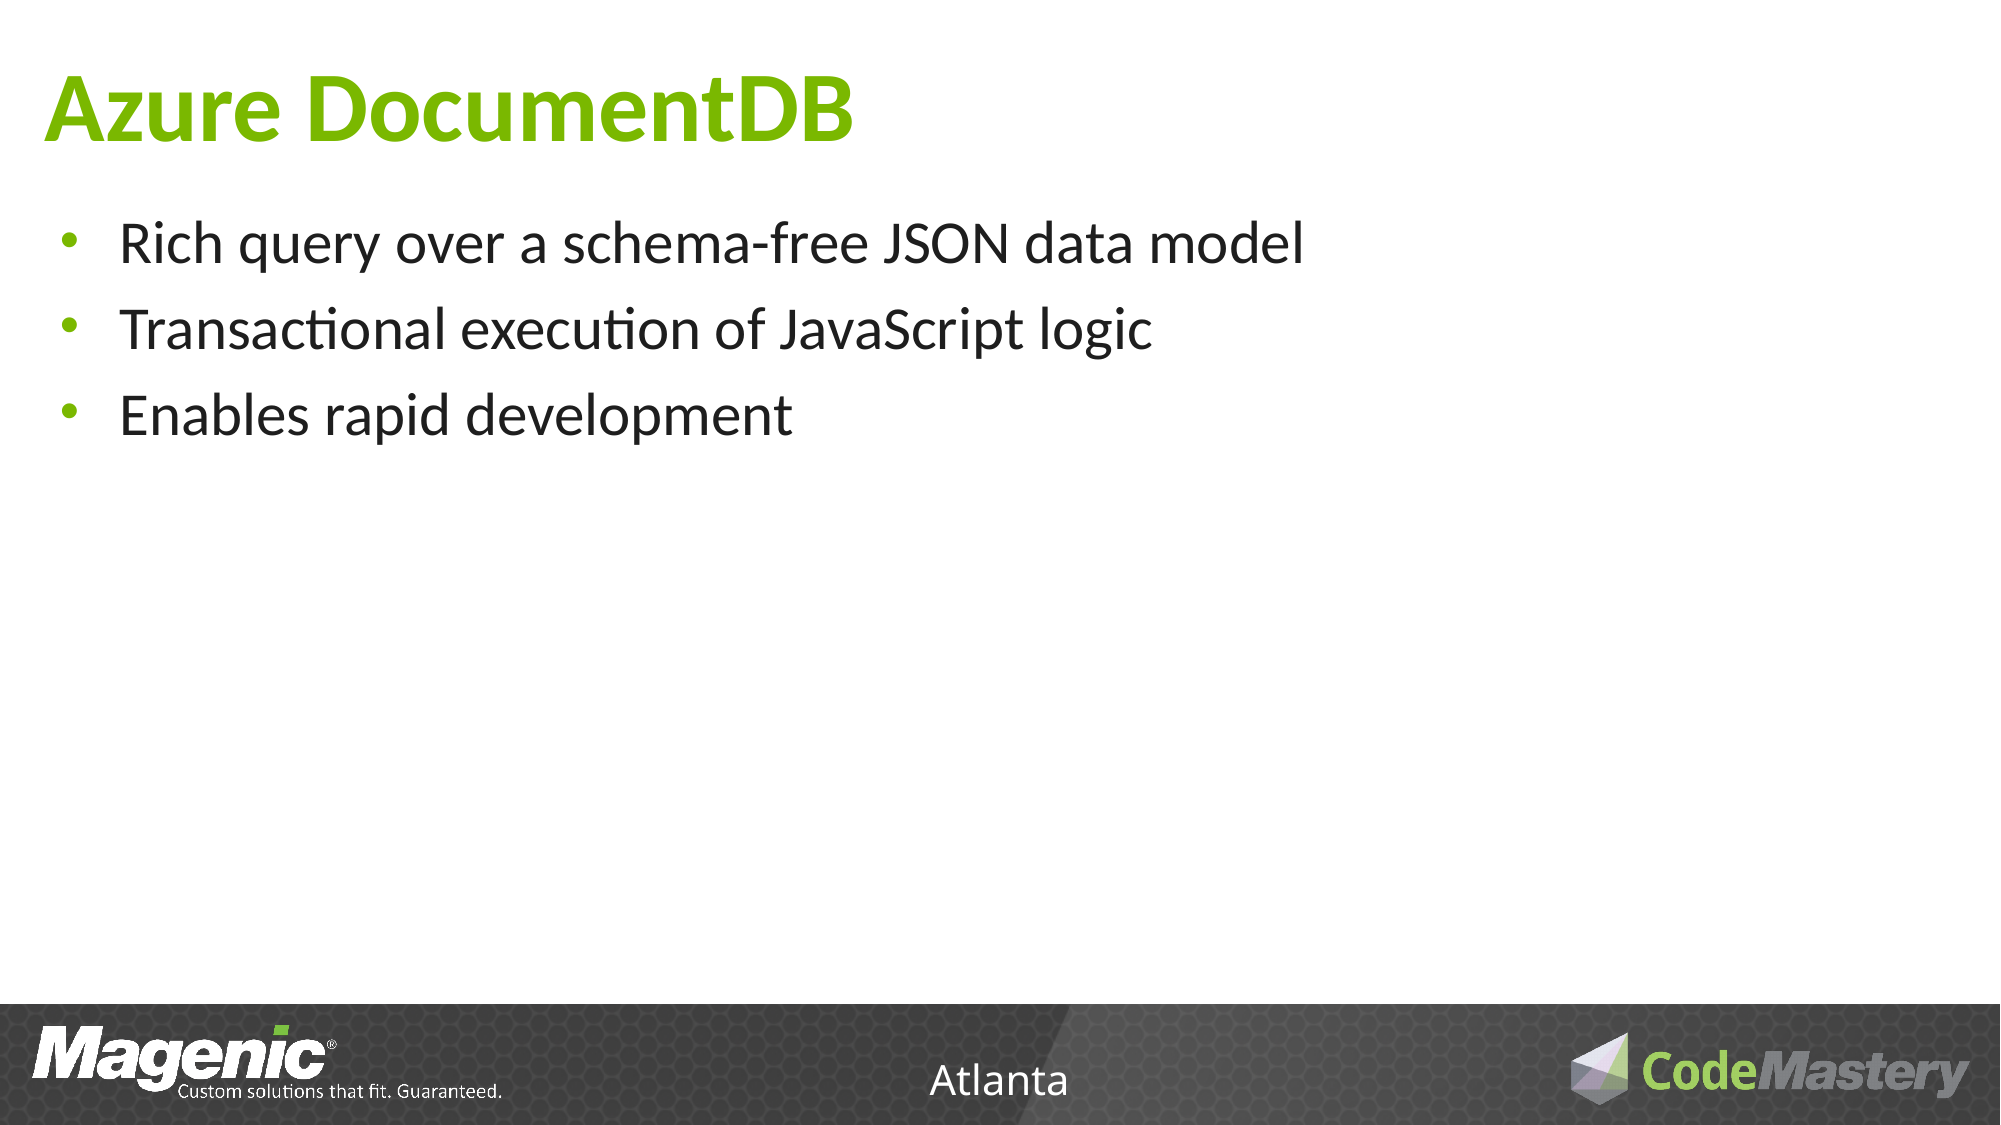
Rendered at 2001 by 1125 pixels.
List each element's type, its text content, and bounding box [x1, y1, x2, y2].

title Azure DocumentDB [29, 34, 1970, 195]
list Rich query over a schema-free JSON data model Transactional execution of JavaScript logic Enables rapid development [29, 195, 1970, 957]
picture [0, 1004, 2000, 1125]
